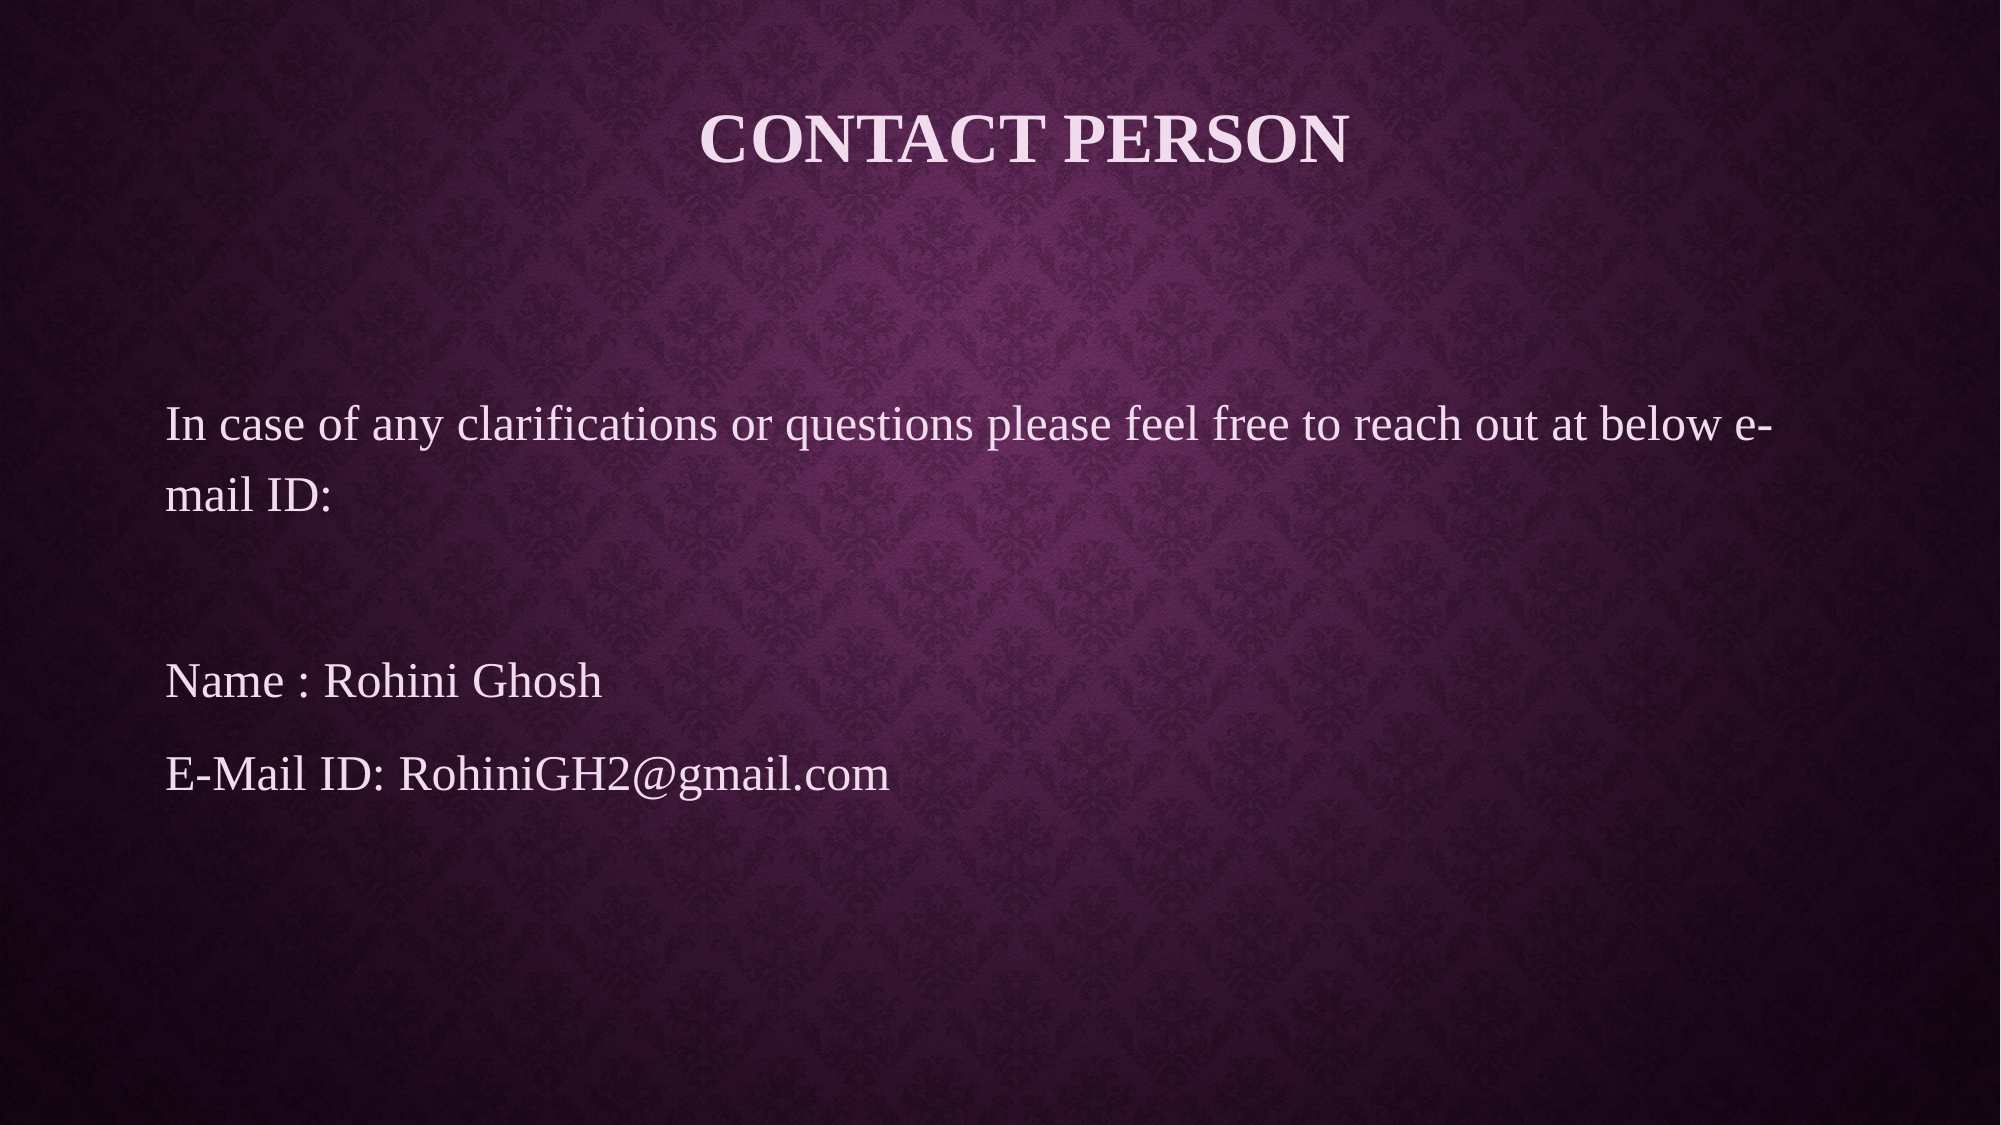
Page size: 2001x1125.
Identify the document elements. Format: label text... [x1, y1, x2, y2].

list In case of any clarifications or questions please feel free to reach out at below e-mail ID: Name : Rohini Ghosh E-Mail ID: RohiniGH2@gmail.com [150, 370, 1863, 1014]
title Contact Person [186, 59, 1863, 219]
